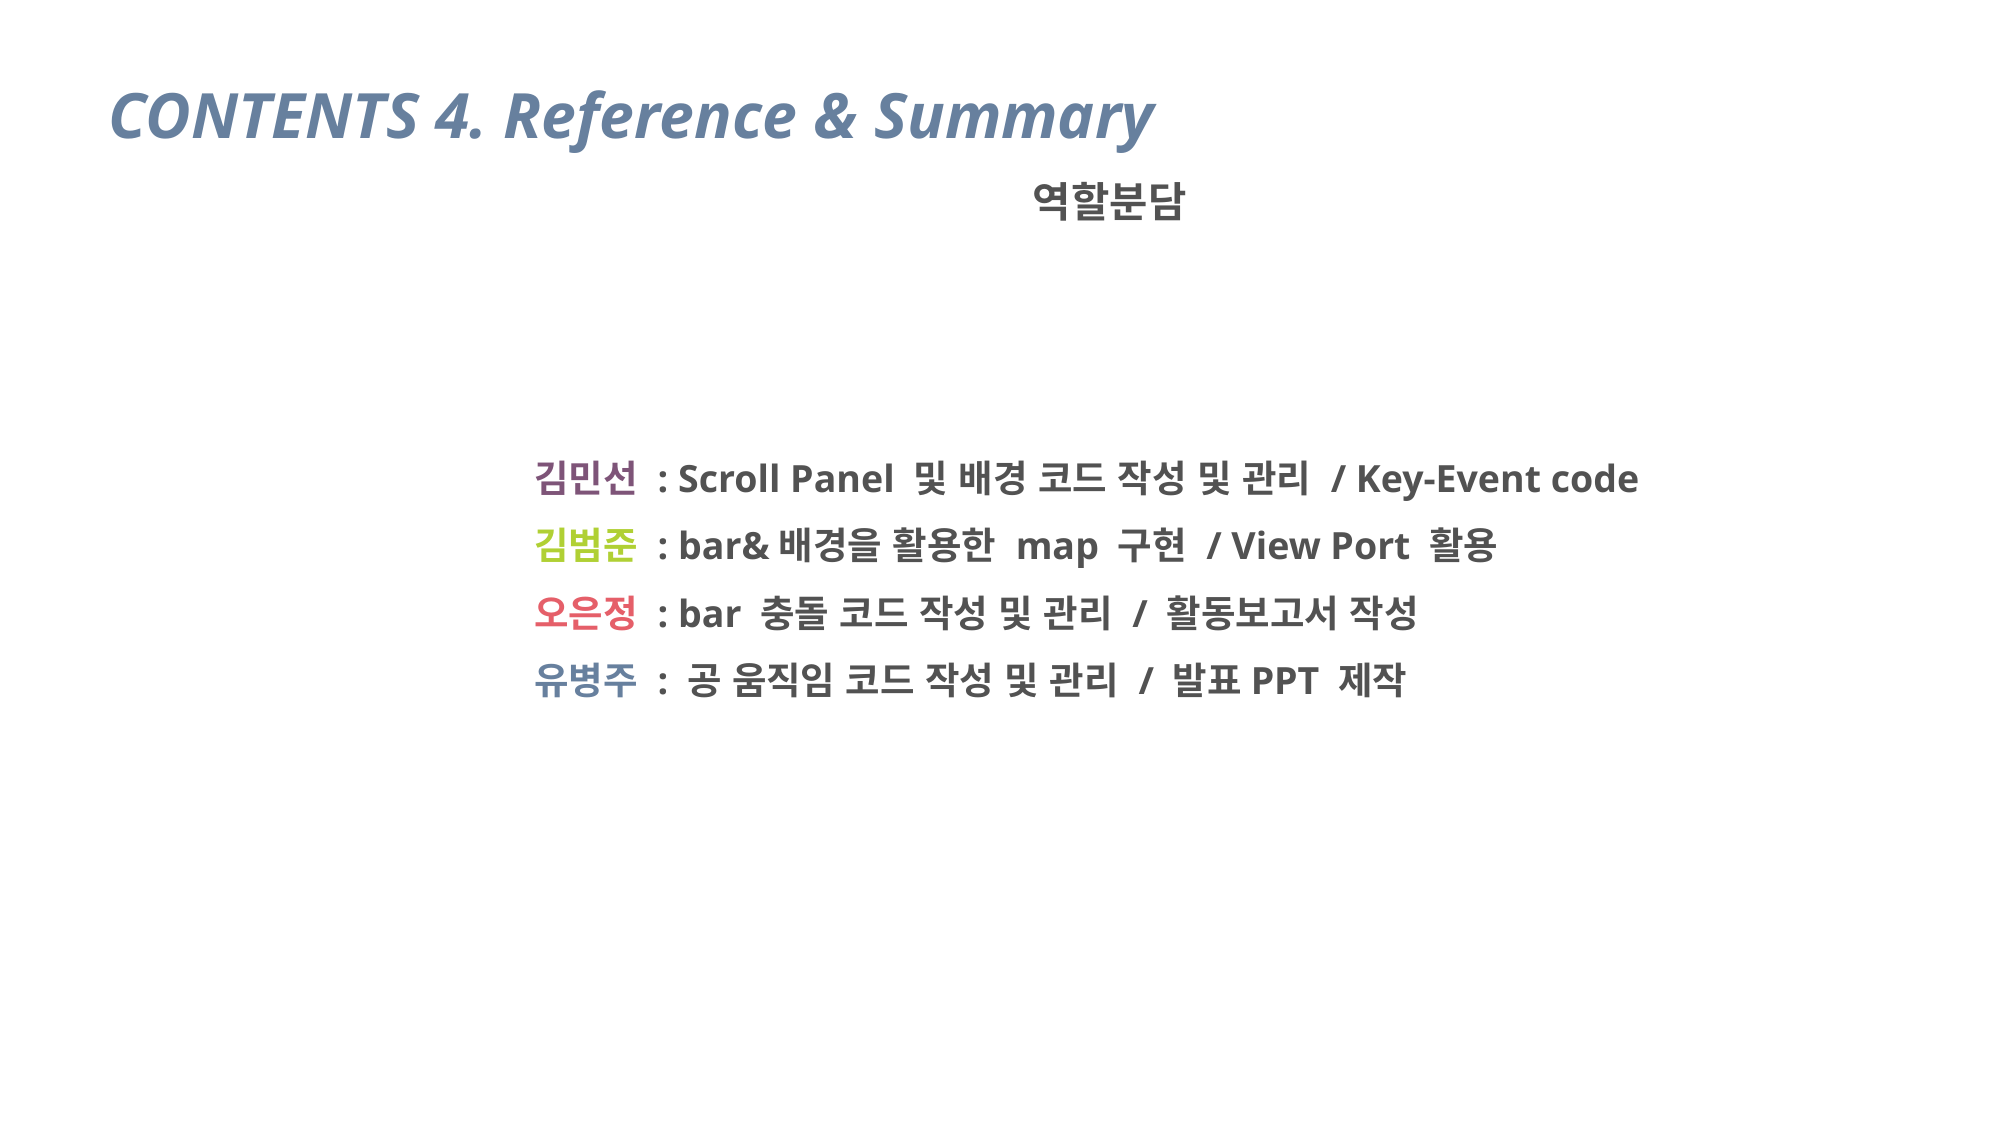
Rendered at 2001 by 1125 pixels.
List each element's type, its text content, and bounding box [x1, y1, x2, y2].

text_box 김민선 : Scroll Panel 및 배경 코드 작성 및 관리 / Key-Event code 김범준 : bar&배경을 활용한 map 구현 / View Port 활용 오은정 : bar 충돌 코드 작성 및 관리 / 활동보고서 작성 유병주 : 공 움직임 코드 작성 및 관리 / 발표PPT 제작 [519, 424, 1797, 710]
text_box CONTENTS 4. Reference & Summary 역할분담 [0, 0, 1202, 266]
